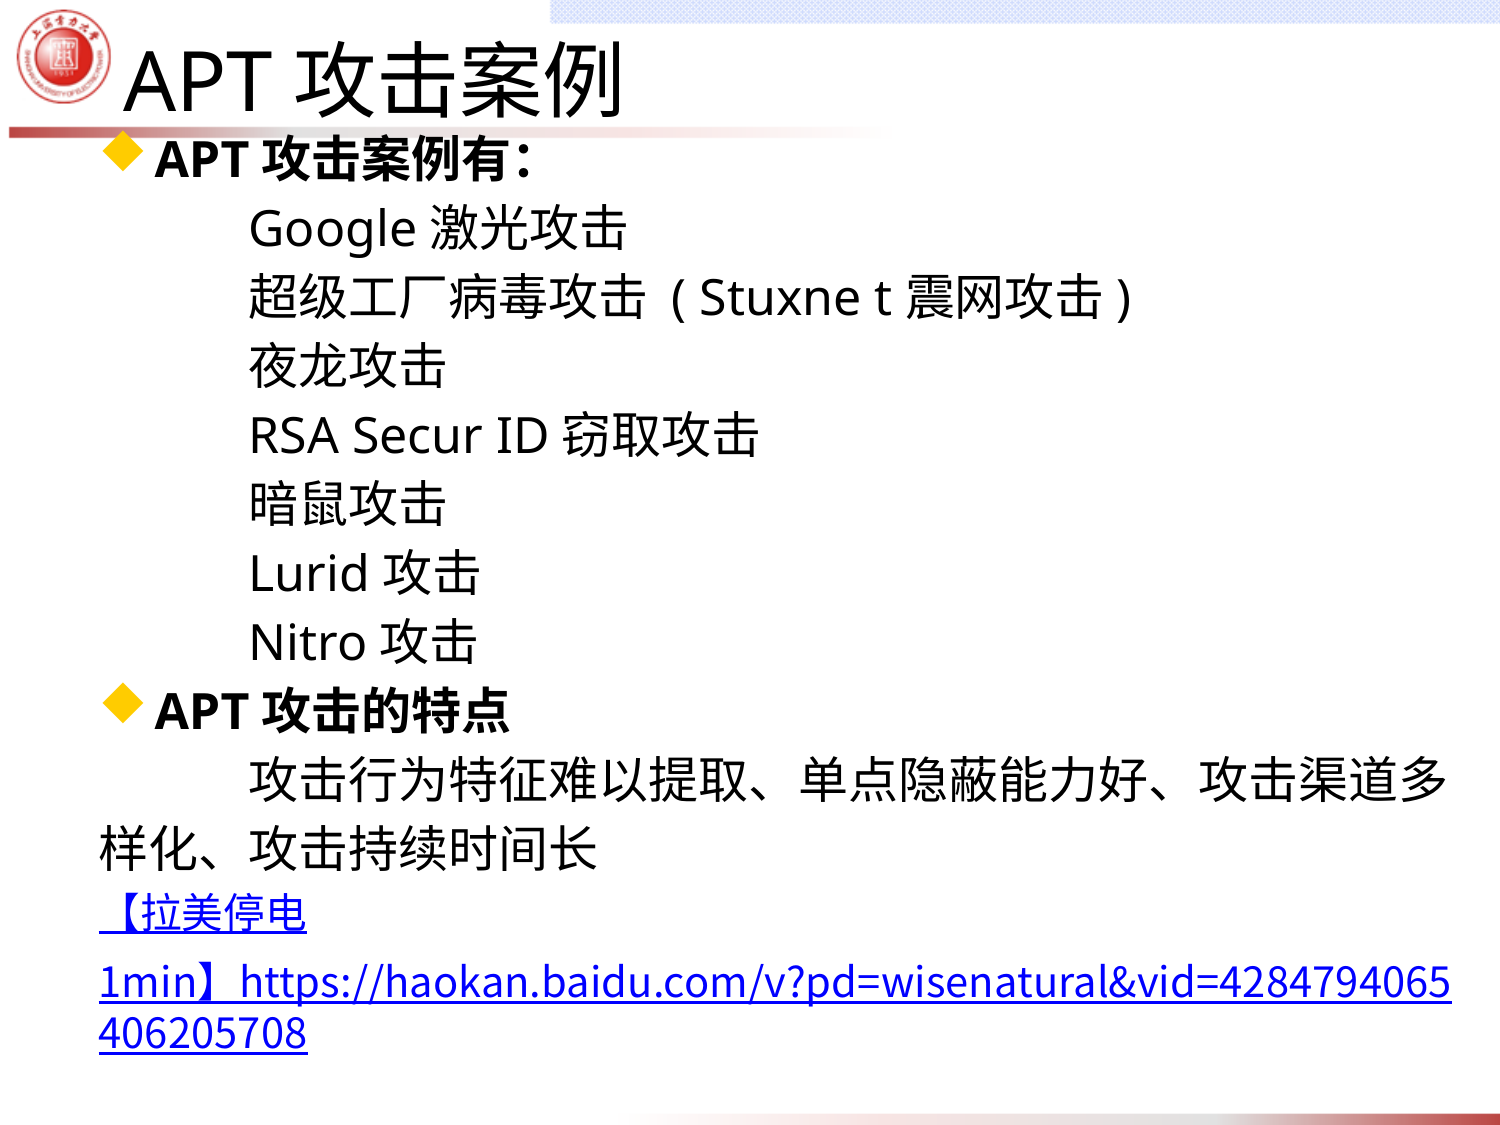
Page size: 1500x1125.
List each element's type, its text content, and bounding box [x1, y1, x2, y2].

text_box APT攻击案例有： Google激光攻击 超级工厂病毒攻击 ( Stuxne t震网攻击) 夜龙攻击 RSA Secur ID窃取攻击 暗鼠攻击 Lurid攻击 Nitro攻击 APT攻击的特点 攻击行为特征难以提取、单点隐蔽能力好、攻击渠道多样化、攻击持续时间长 【拉美停电1min】https://haokan.baidu.com/v?pd=wisenatural&vid=4284794065406205708 [27, 111, 1484, 1024]
text_box APT攻击案例 [123, 21, 1484, 111]
picture [0, 0, 1500, 1125]
